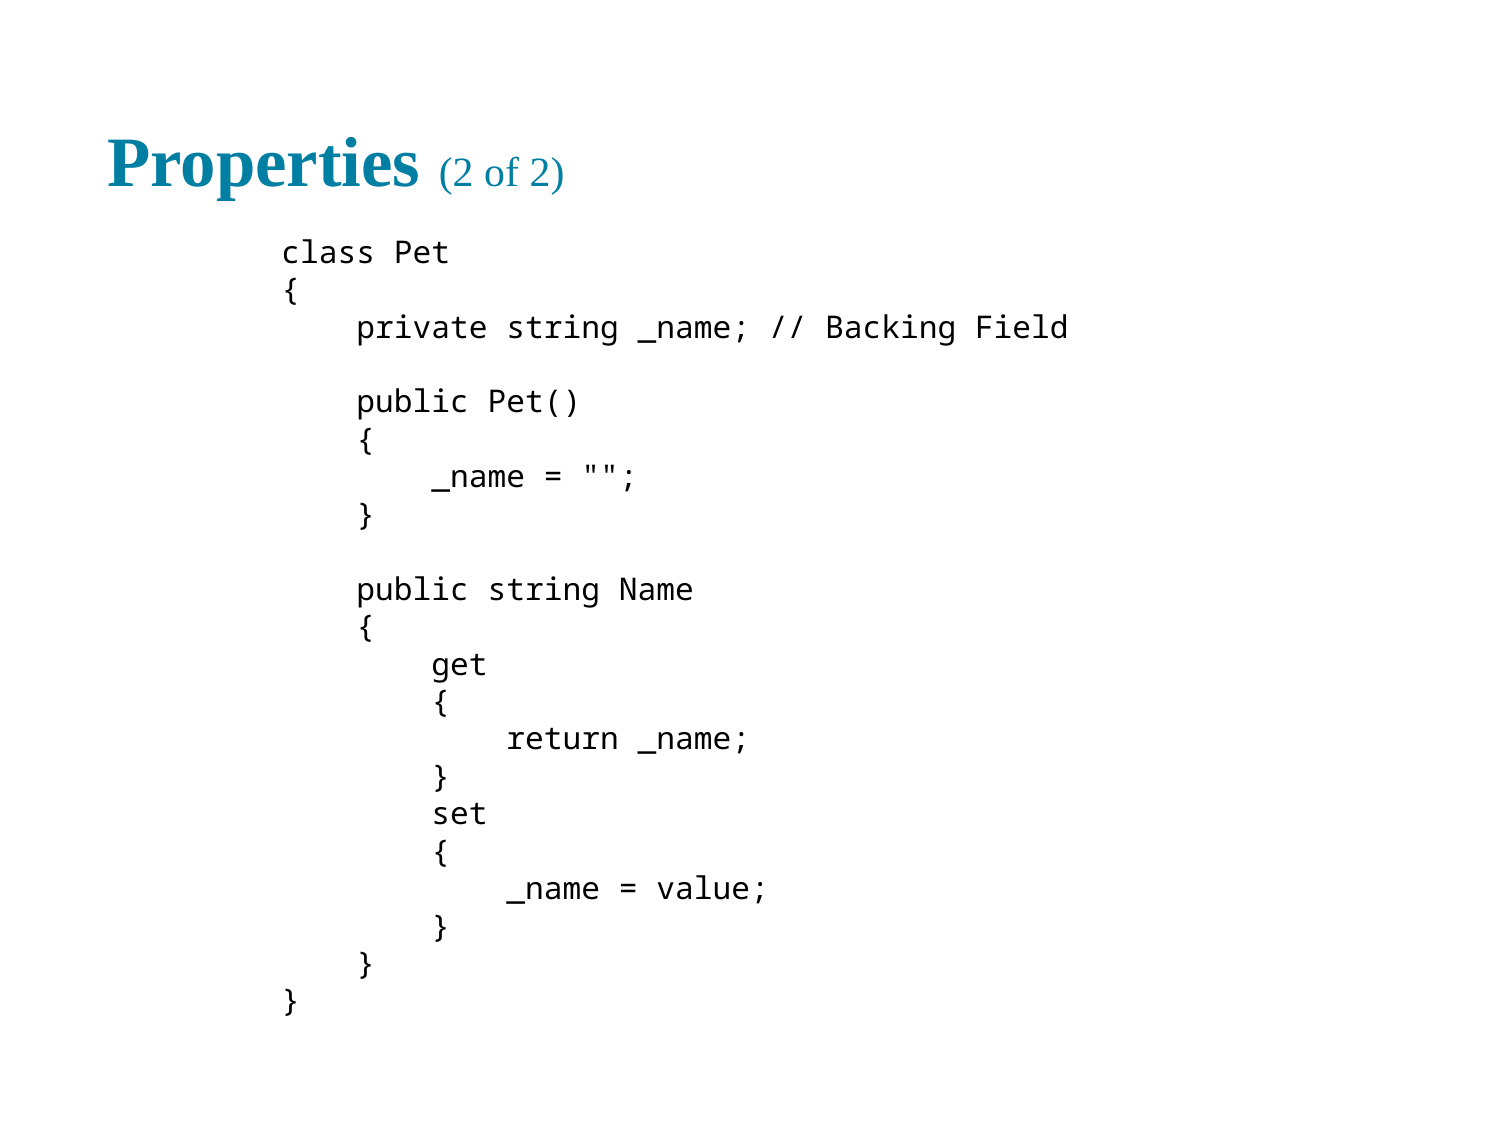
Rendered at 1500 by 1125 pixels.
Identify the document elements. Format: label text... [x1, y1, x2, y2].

text_box class Pet { private string _name; // Backing Field public Pet() { _name = ""; } public string Name { get { return _name; } set { _name = value; } } } [266, 224, 1293, 1026]
title Properties (2 of 2) [75, 35, 1425, 216]
